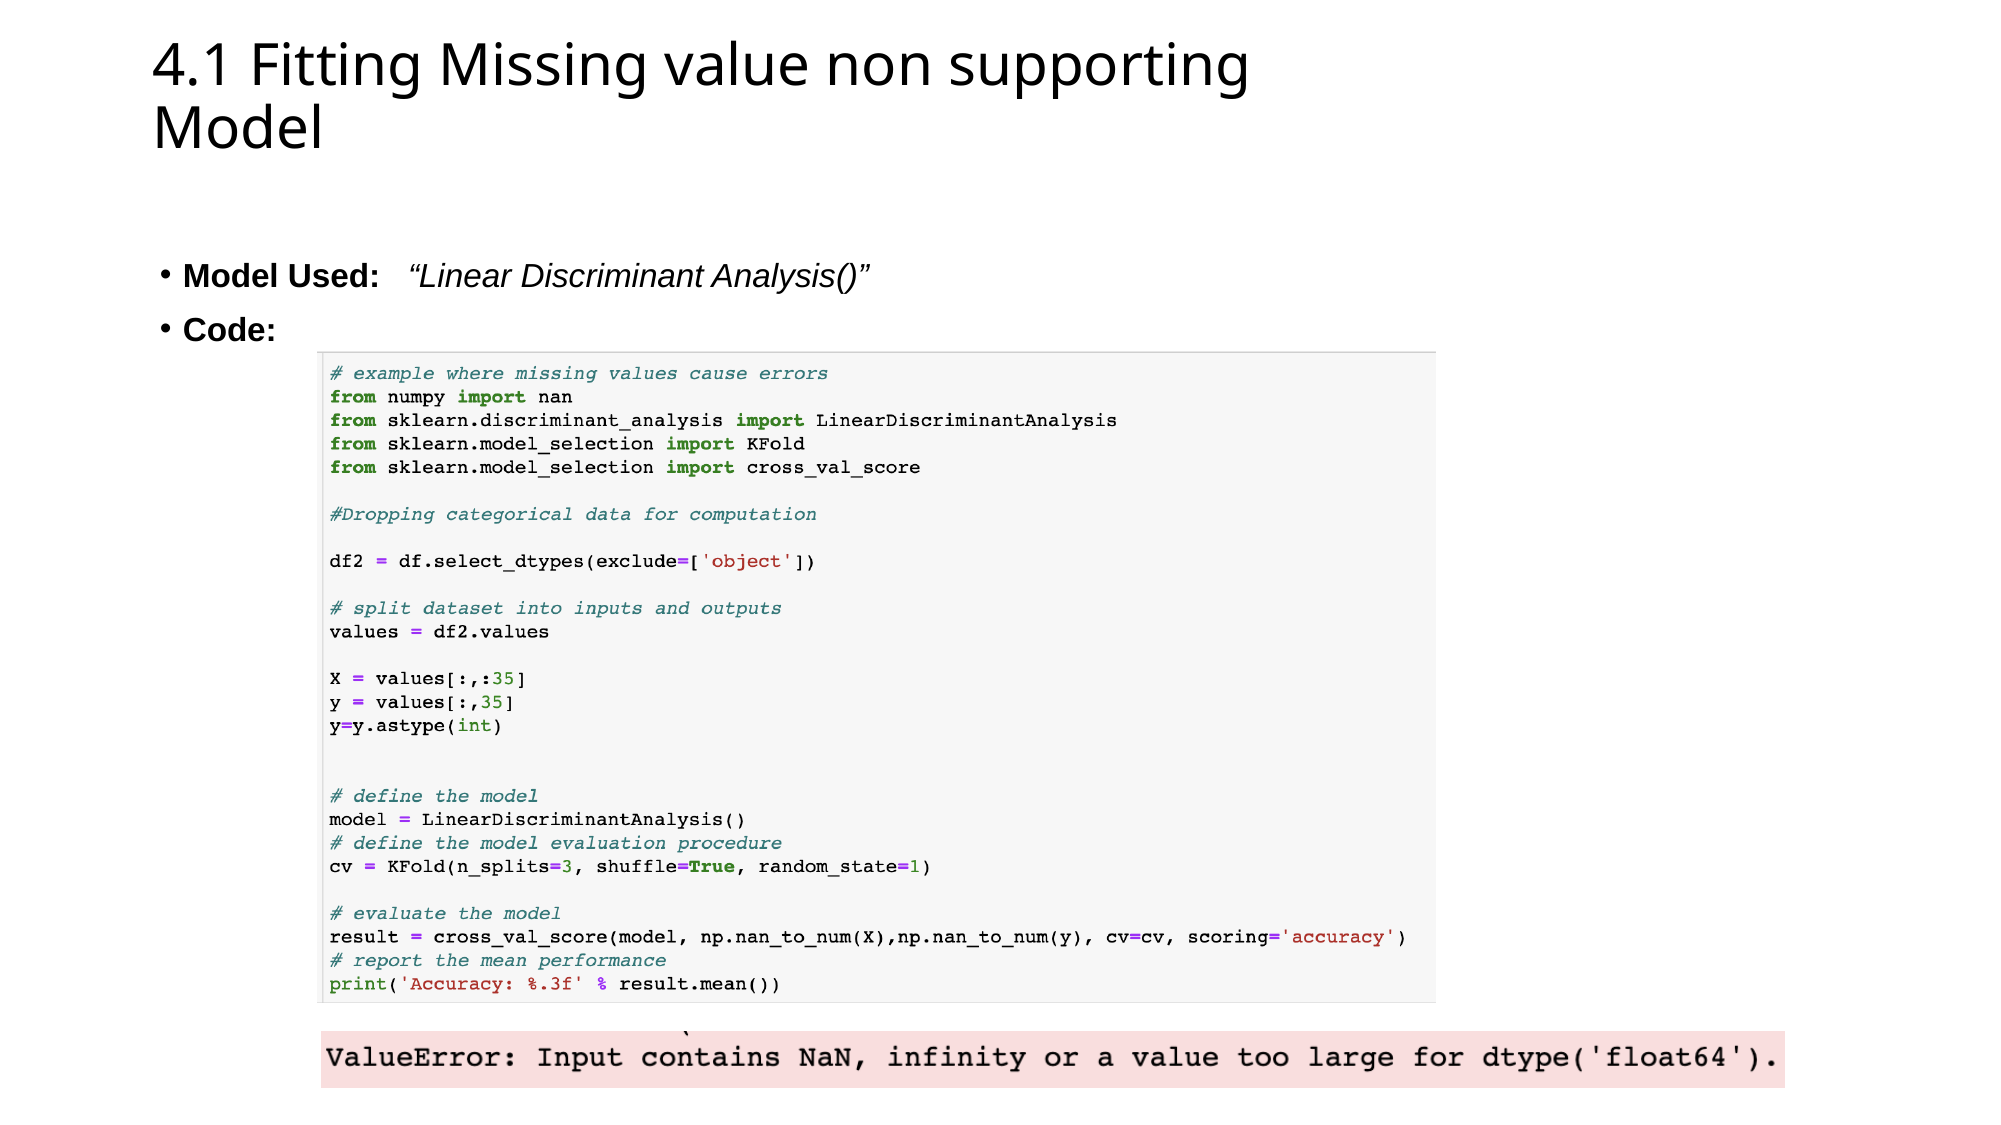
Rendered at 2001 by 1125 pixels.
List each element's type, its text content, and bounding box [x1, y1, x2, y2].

list Model Used: “Linear Discriminant Analysis()” Code: [137, 242, 1863, 1032]
title 4.1 Fitting Missing value non supporting Model [137, 0, 1278, 200]
picture [317, 347, 1436, 1003]
picture [321, 1031, 1785, 1088]
